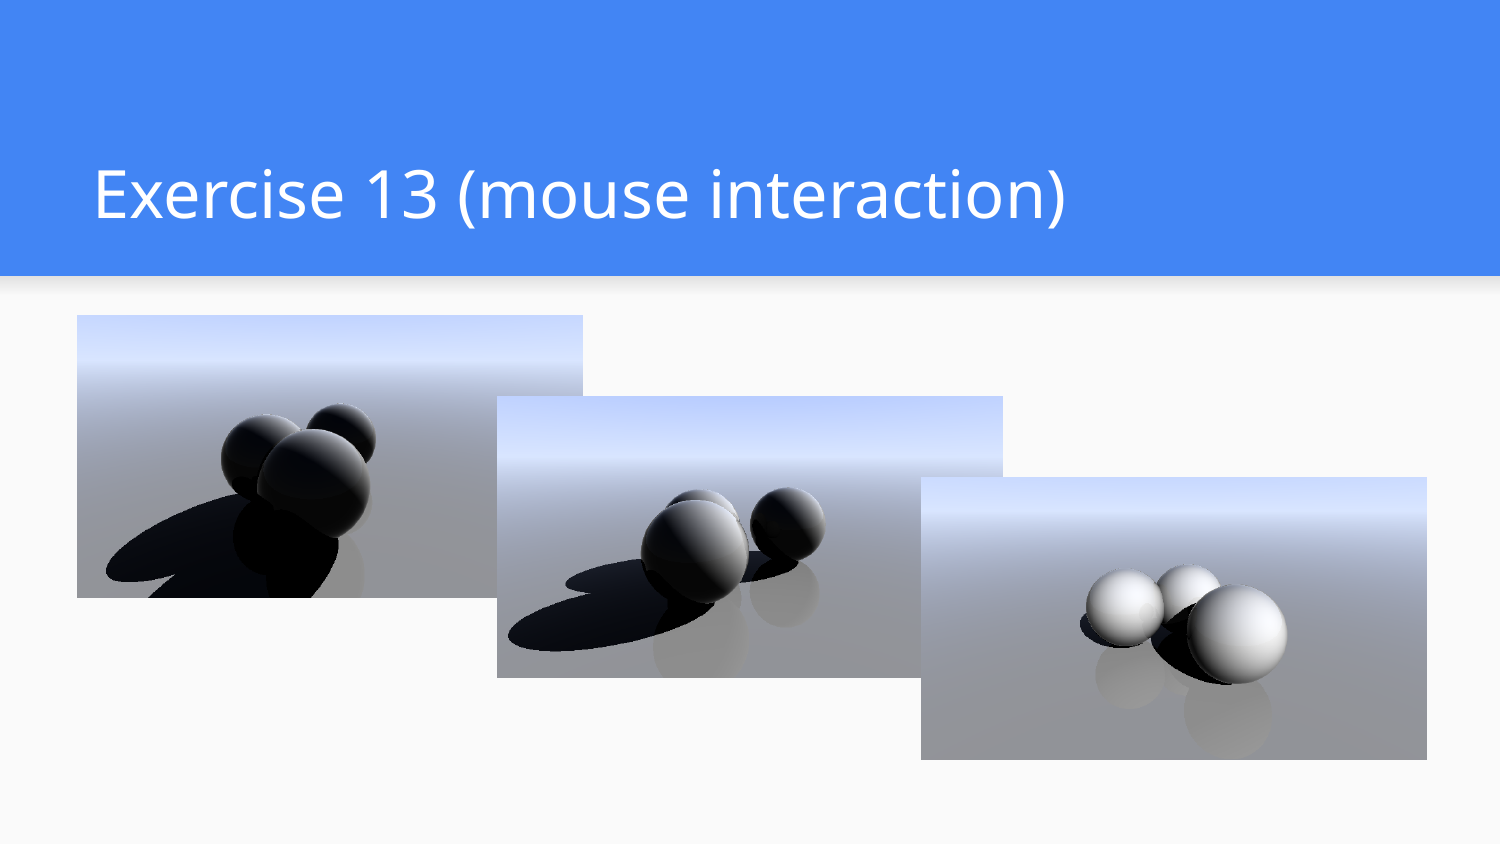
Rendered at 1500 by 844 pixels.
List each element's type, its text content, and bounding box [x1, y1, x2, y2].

picture [77, 314, 1427, 760]
title Exercise 13 (mouse interaction) [77, 121, 1427, 248]
